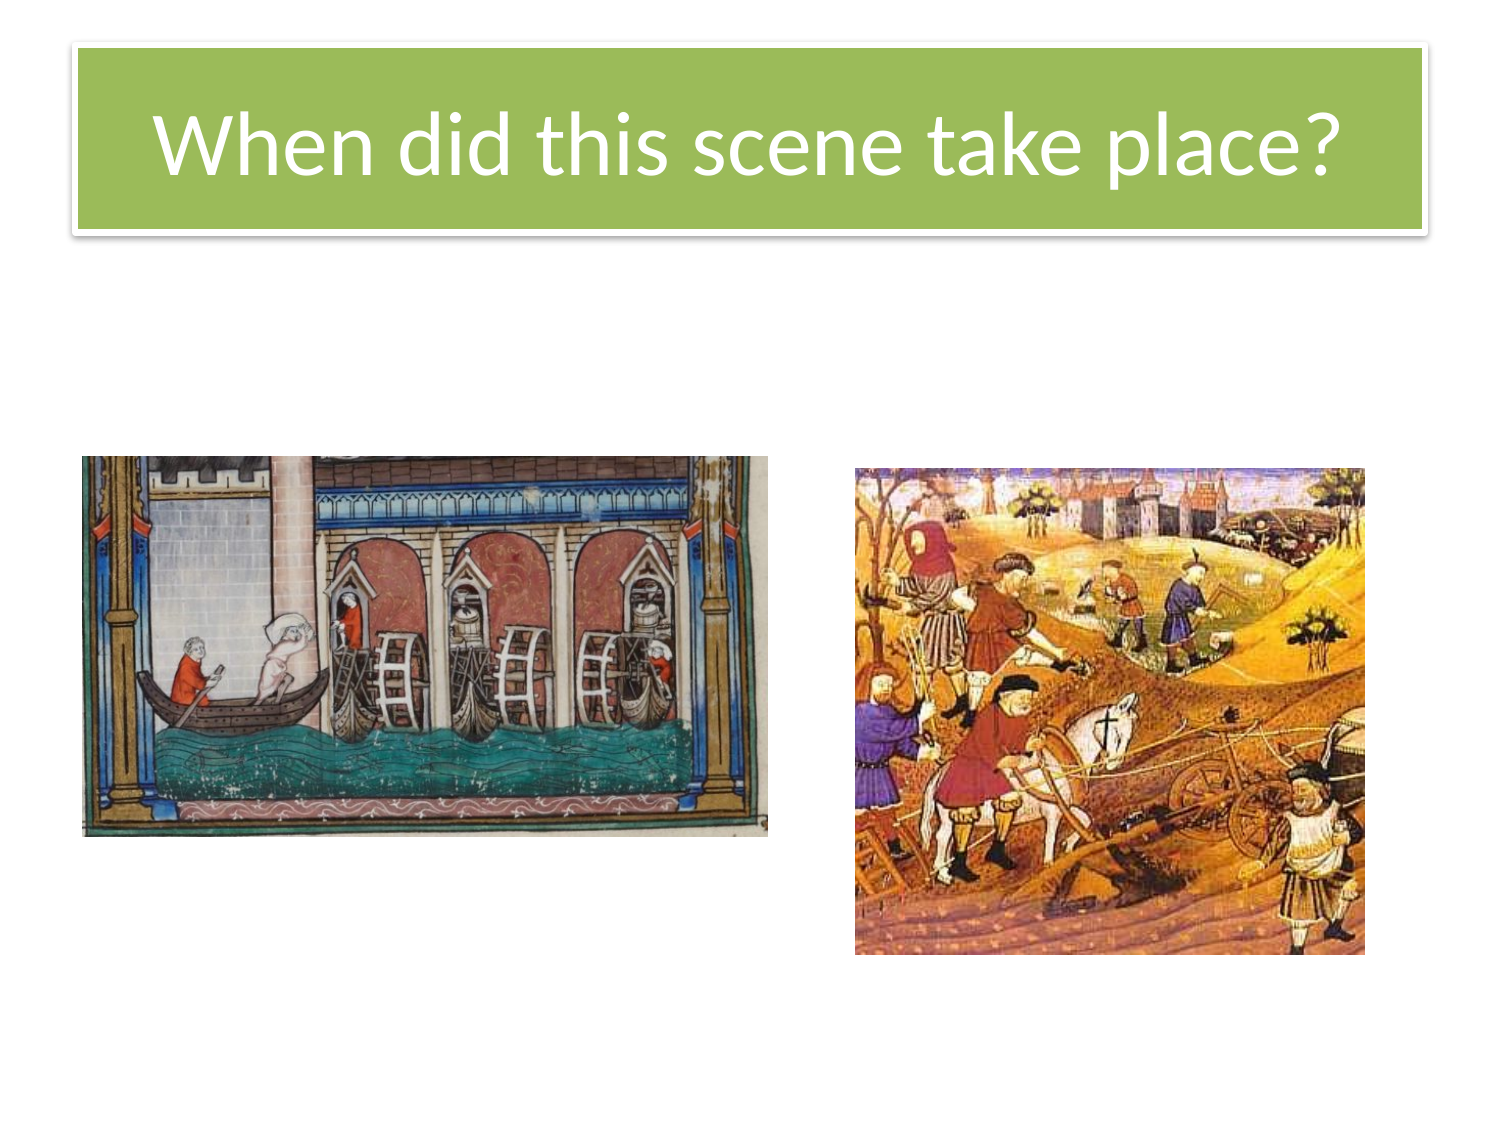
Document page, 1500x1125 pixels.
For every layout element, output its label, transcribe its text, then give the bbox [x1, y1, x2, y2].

picture [855, 468, 1366, 955]
picture [81, 456, 769, 837]
title When did this scene take place? [72, 42, 1428, 236]
